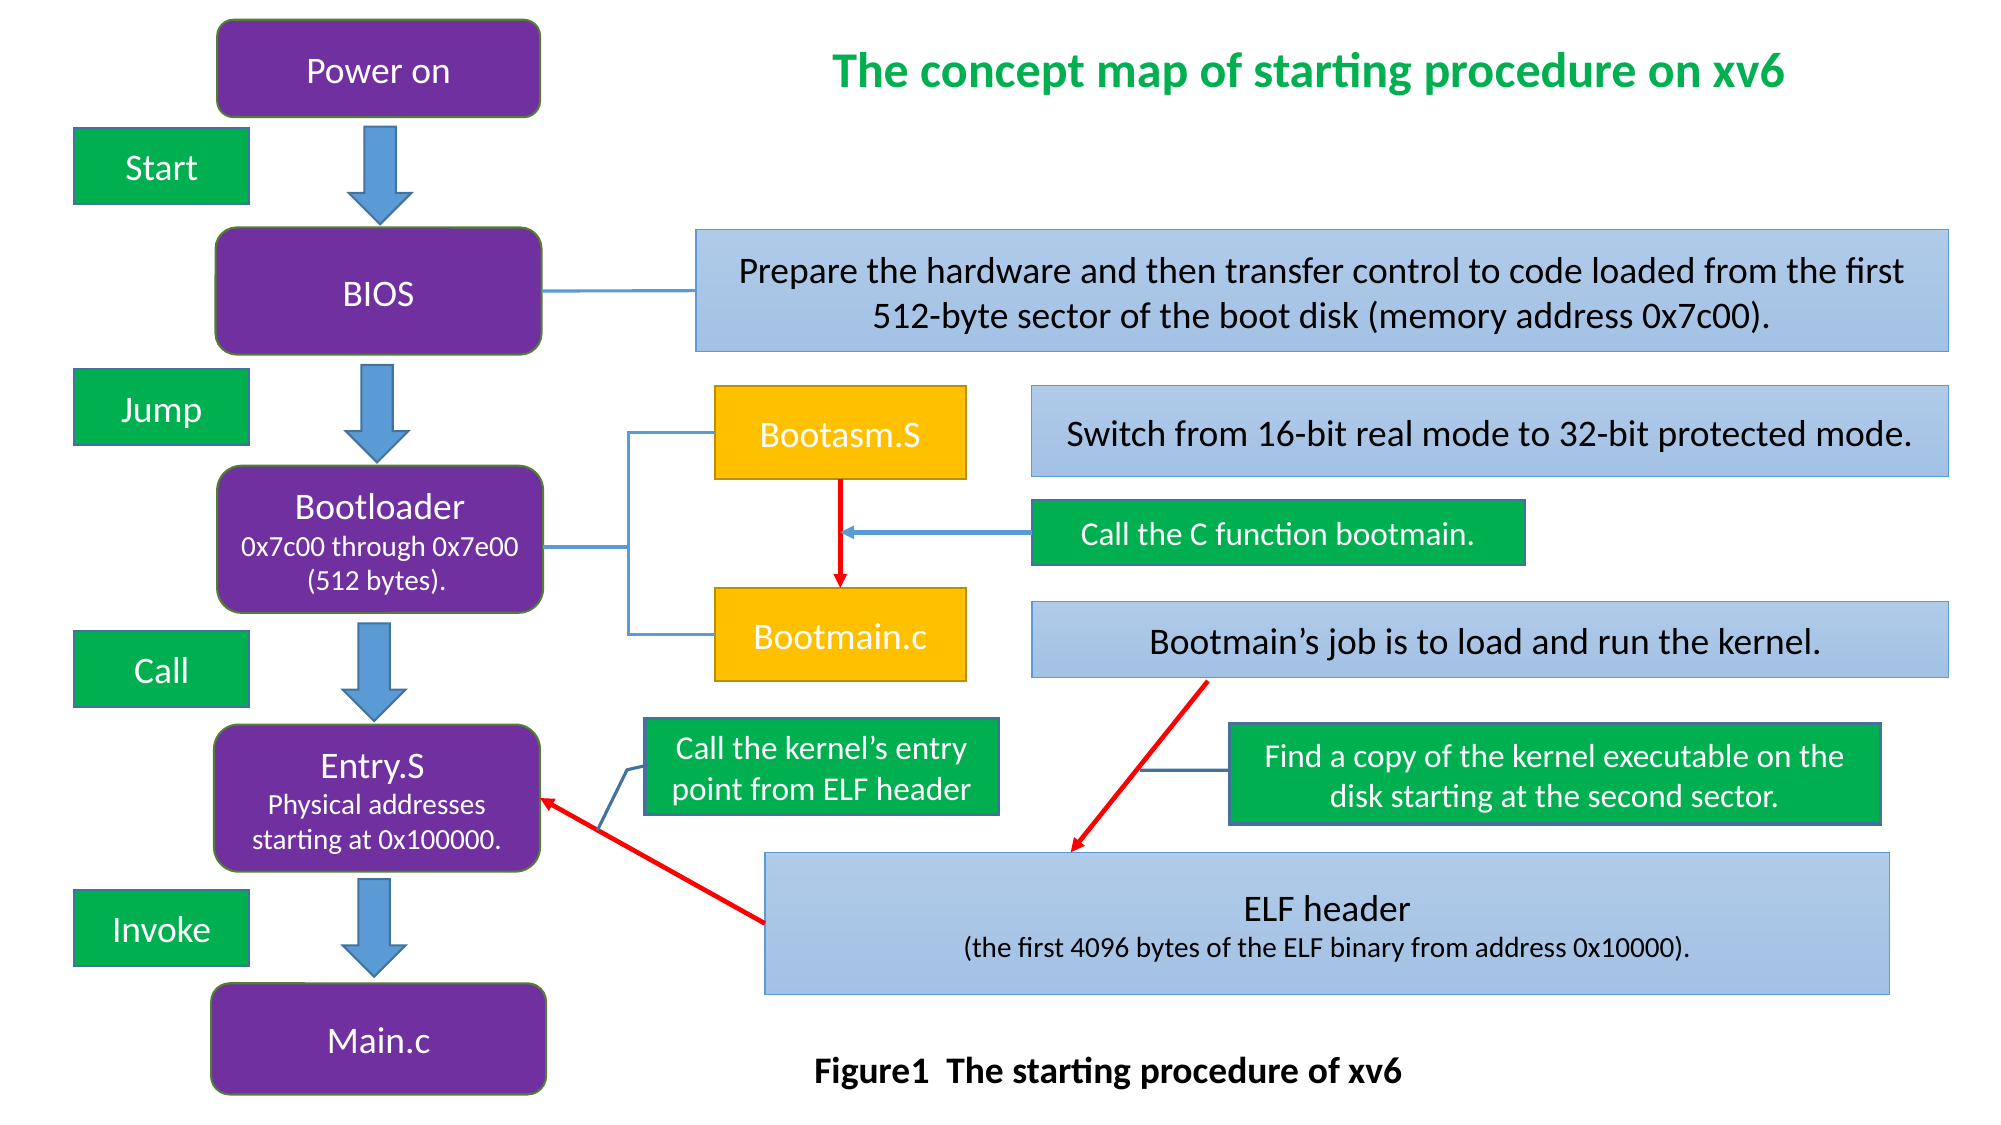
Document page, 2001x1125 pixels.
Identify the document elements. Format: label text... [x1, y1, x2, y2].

text_box [343, 363, 411, 464]
text_box Switch from 16-bit real mode to 32-bit protected mode. [1031, 385, 1949, 477]
text_box BIOS [214, 226, 543, 356]
text_box Power on [216, 18, 542, 119]
text_box Figure1 The starting procedure of xv6 [799, 1038, 1418, 1099]
text_box Find a copy of the kernel executable on the disk starting at the second sector. [1208, 722, 1881, 825]
text_box Call [73, 630, 250, 708]
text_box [543, 547, 715, 635]
text_box [340, 878, 409, 979]
text_box Entry.S Physical addresses starting at 0x100000. [212, 723, 542, 873]
text_box Call the kernel’s entry point from ELF header [612, 718, 999, 815]
text_box [340, 622, 409, 723]
text_box Bootasm.S [714, 385, 967, 480]
text_box Call the C function bootmain. [1031, 499, 1526, 566]
text_box The concept map of starting procedure on xv6 [817, 30, 1838, 105]
text_box Bootmain.c [714, 587, 967, 682]
text_box Main.c [210, 982, 548, 1096]
text_box Invoke [73, 889, 250, 967]
text_box Prepare the hardware and then transfer control to code loaded from the ﬁrst 512-byte sector of the boot disk (memory address 0x7c00). [695, 229, 1949, 352]
text_box ELF header (the ﬁrst 4096 bytes of the ELF binary from address 0x10000). [764, 852, 1890, 995]
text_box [543, 432, 715, 547]
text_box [539, 798, 765, 924]
text_box Jump [73, 368, 250, 446]
text_box [346, 125, 414, 226]
text_box Bootmain’s job is to load and run the kernel. [1031, 601, 1949, 678]
text_box Start [73, 127, 250, 205]
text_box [1070, 680, 1208, 853]
text_box Bootloader 0x7c00 through 0x7e00 (512 bytes). [216, 464, 543, 614]
